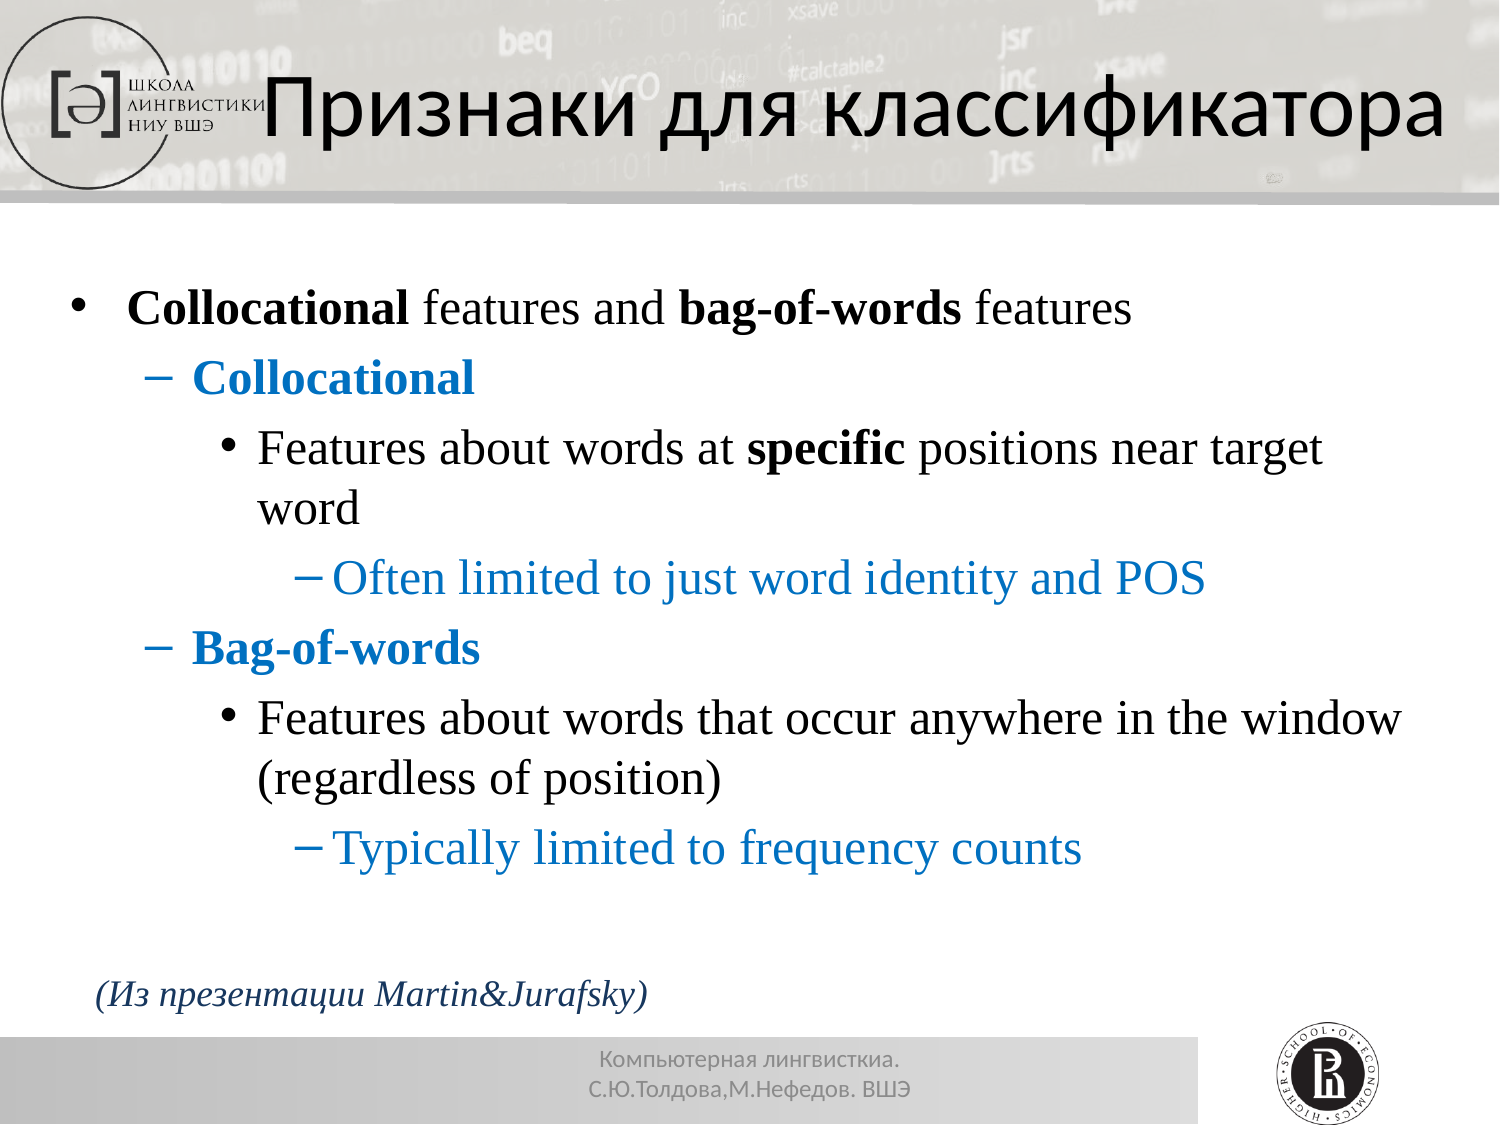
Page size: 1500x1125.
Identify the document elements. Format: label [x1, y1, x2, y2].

text_box [0, 0, 1500, 1125]
